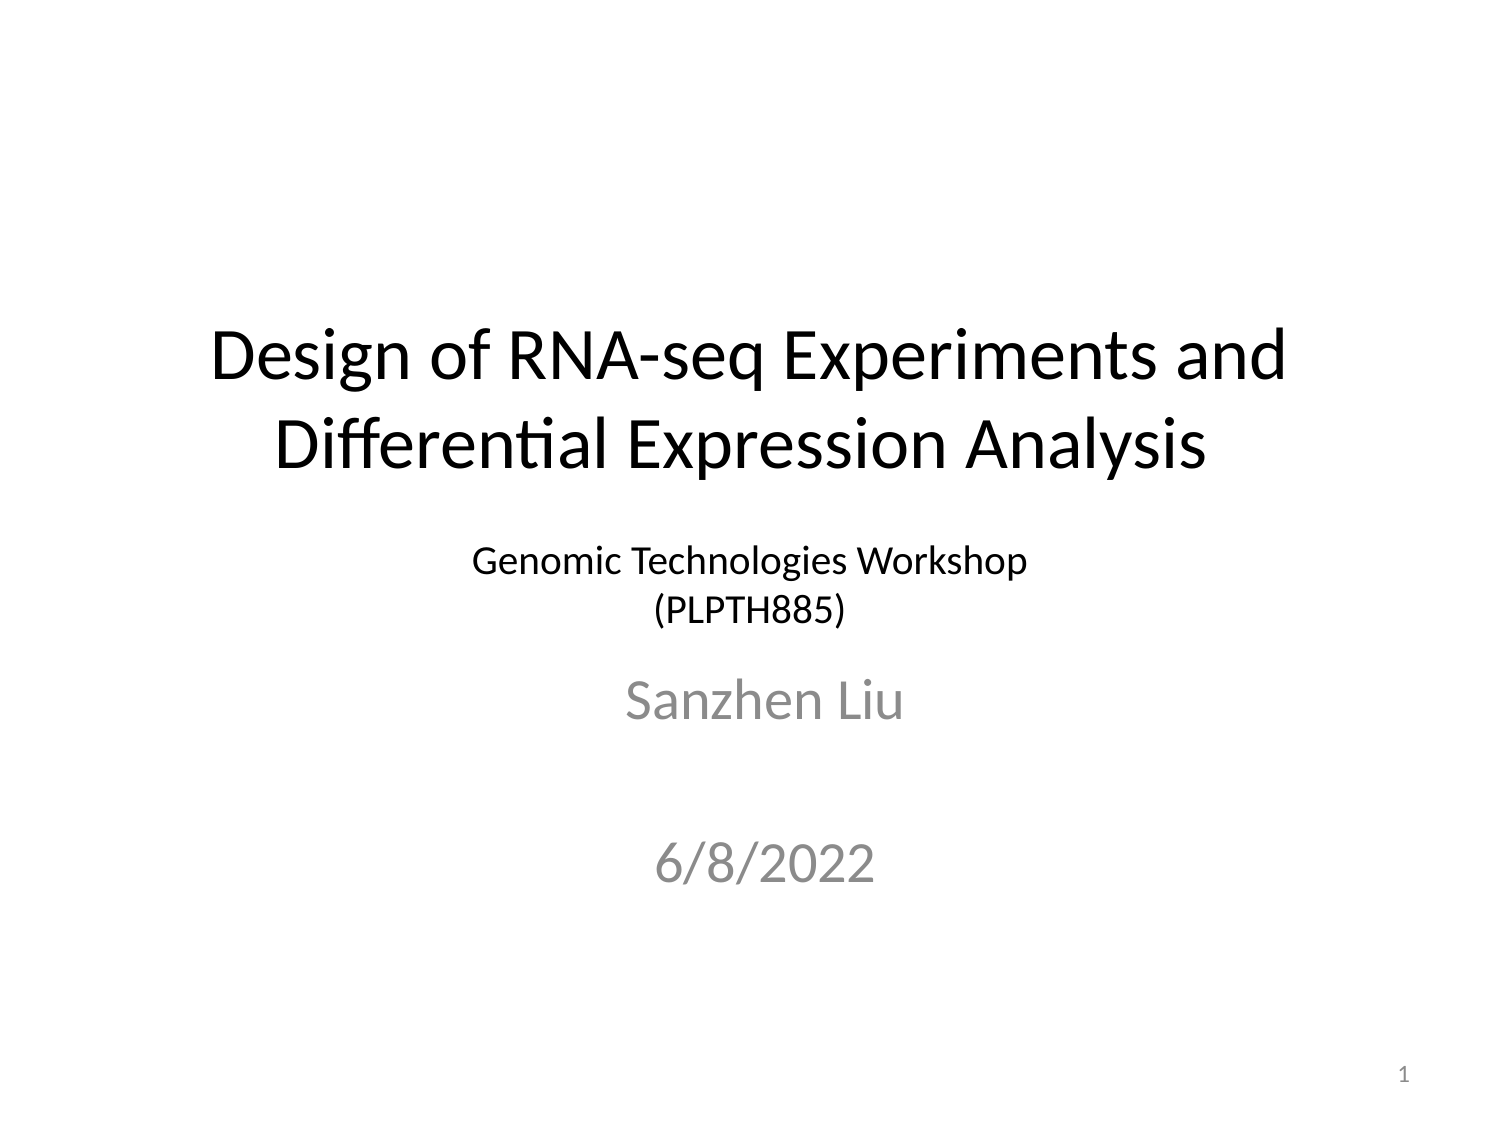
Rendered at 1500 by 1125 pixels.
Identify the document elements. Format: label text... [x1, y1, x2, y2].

title Design of RNA-seq Experiments and Differential Expression Analysis Genomic Technologies Workshop (PLPTH885) [112, 296, 1388, 641]
slide_number 1 [1074, 1042, 1425, 1103]
subtitle Sanzhen Liu 6/8/2022 [240, 654, 1291, 942]
